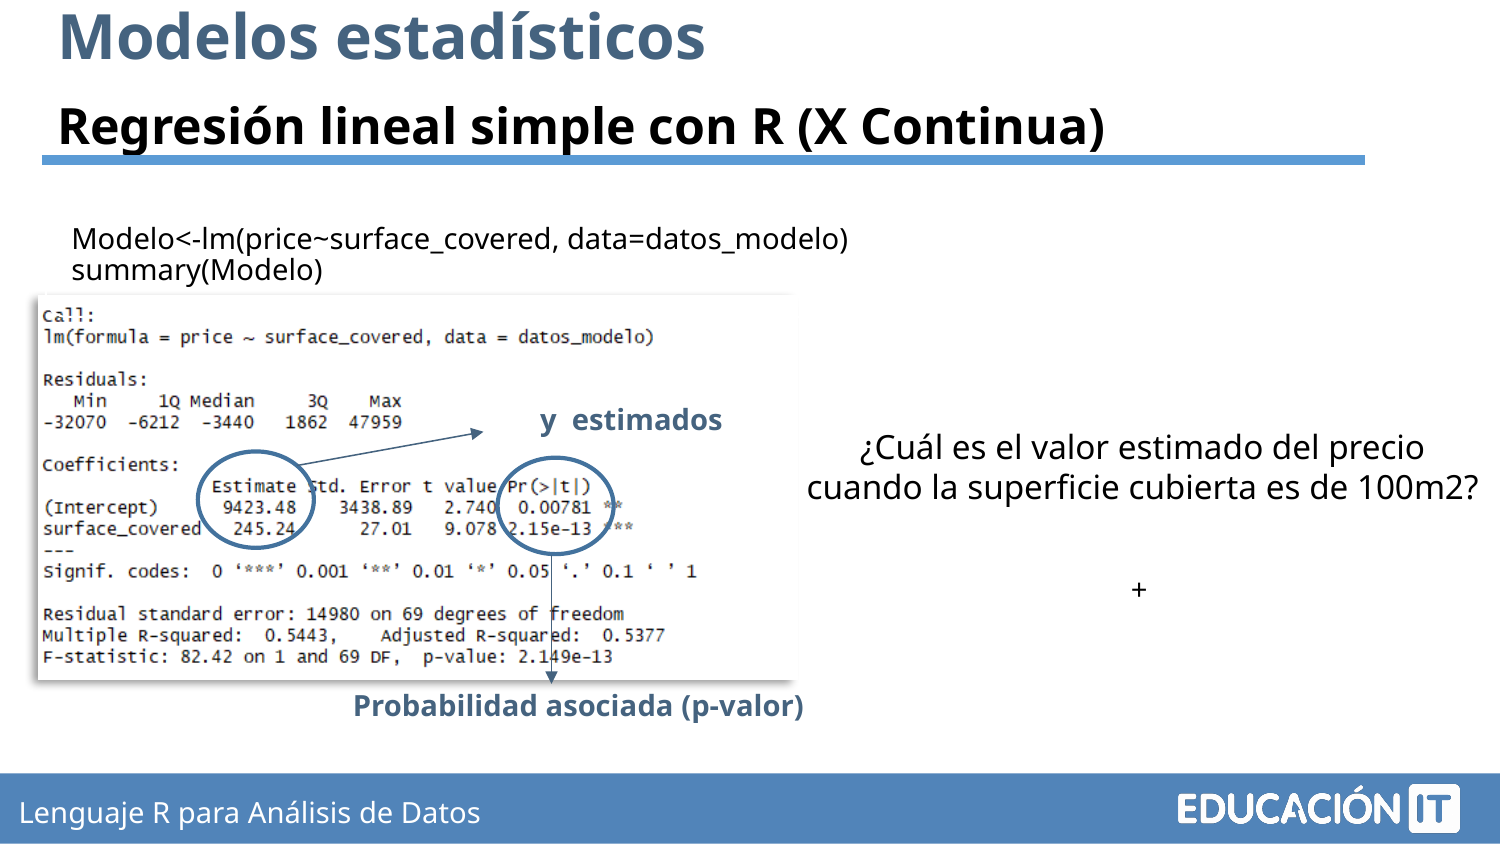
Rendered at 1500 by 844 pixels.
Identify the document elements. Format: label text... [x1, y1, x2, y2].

text_box Probabilidad asociada (p-valor) [338, 679, 820, 730]
text_box Regresión lineal simple con R (X Continua) [42, 86, 1340, 155]
text_box Modelos estadísticos [42, 0, 1032, 73]
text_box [45, 193, 1370, 318]
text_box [296, 431, 484, 466]
picture [1175, 778, 1463, 839]
text_box ¿Cuál es el valor estimado del precio cuando la superficie cubierta es de 100m2? [803, 418, 1500, 514]
picture [37, 295, 798, 681]
